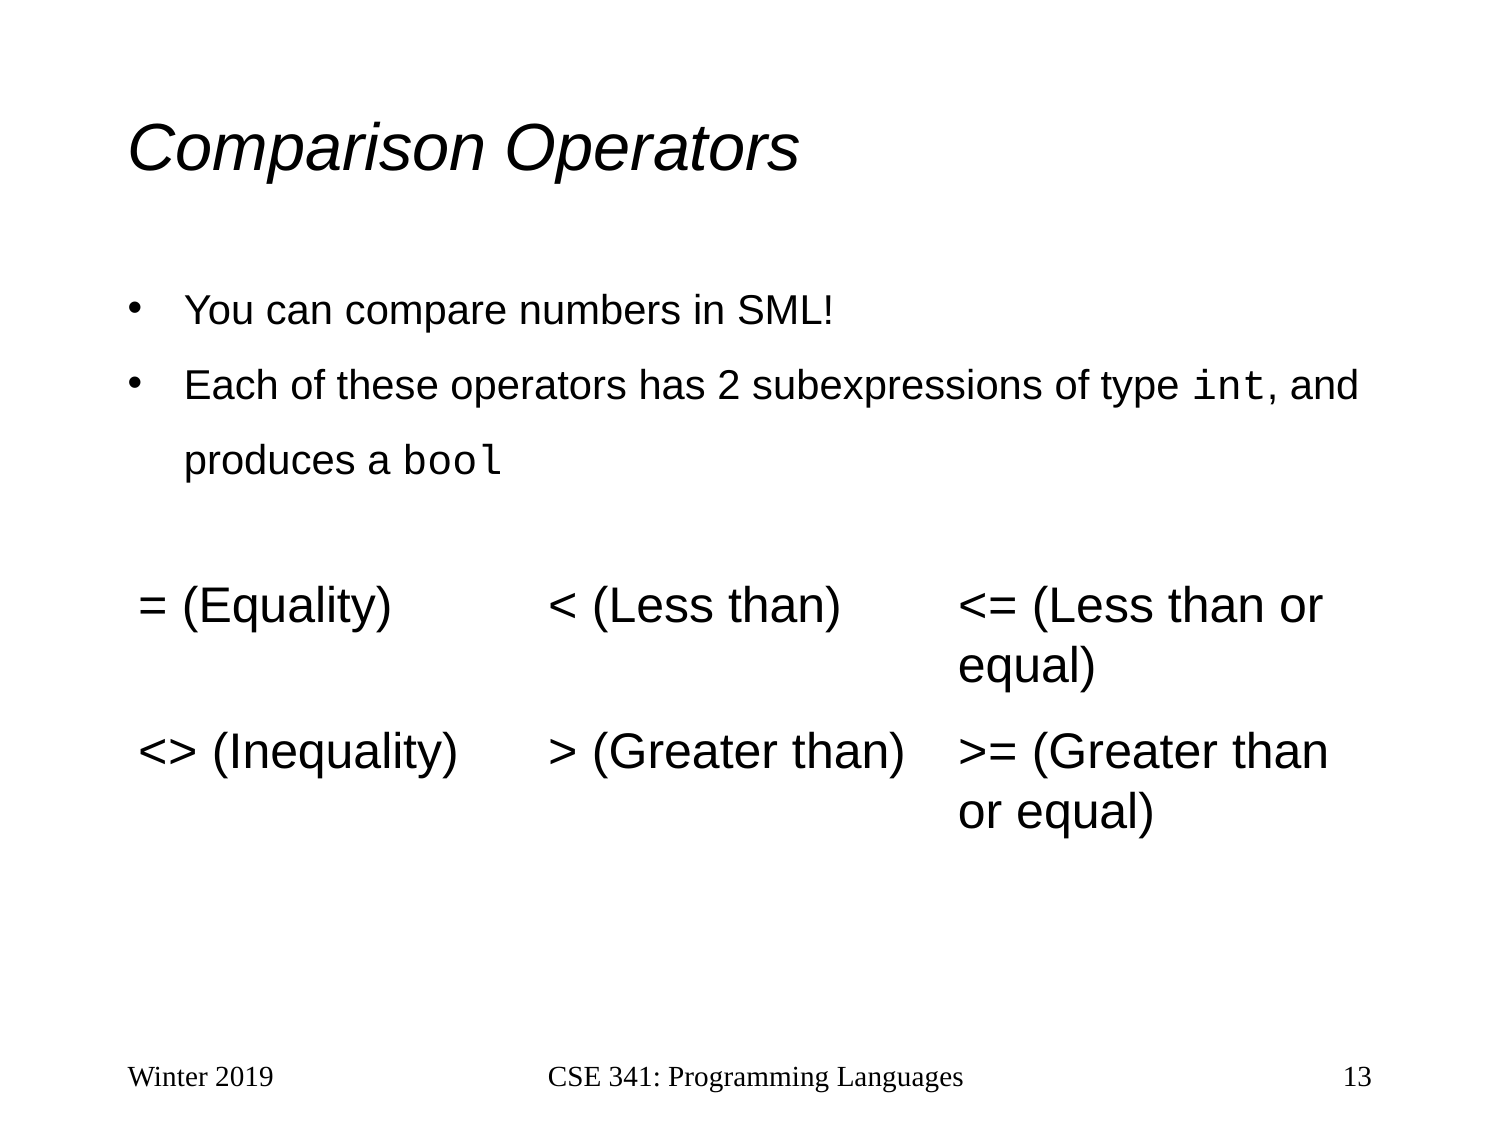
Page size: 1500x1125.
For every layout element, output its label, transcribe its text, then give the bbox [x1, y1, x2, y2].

table_header < (Less than) [533, 563, 943, 708]
slide_number ‹#› [1074, 1050, 1388, 1125]
table_cell >= (Greater than or equal) [943, 708, 1353, 854]
table_header <= (Less than or equal) [943, 563, 1353, 708]
slide_number Winter 2019 [112, 1050, 425, 1125]
list You can compare numbers in SML! Each of these operators has 2 subexpressions of type int, and produces a bool [112, 249, 1388, 1013]
table_cell <> (Inequality) [123, 708, 533, 854]
title Comparison Operators [112, 50, 1388, 238]
footer CSE 341: Programming Languages [474, 1050, 1038, 1125]
table_cell > (Greater than) [533, 708, 943, 854]
table_header = (Equality) [123, 563, 533, 708]
